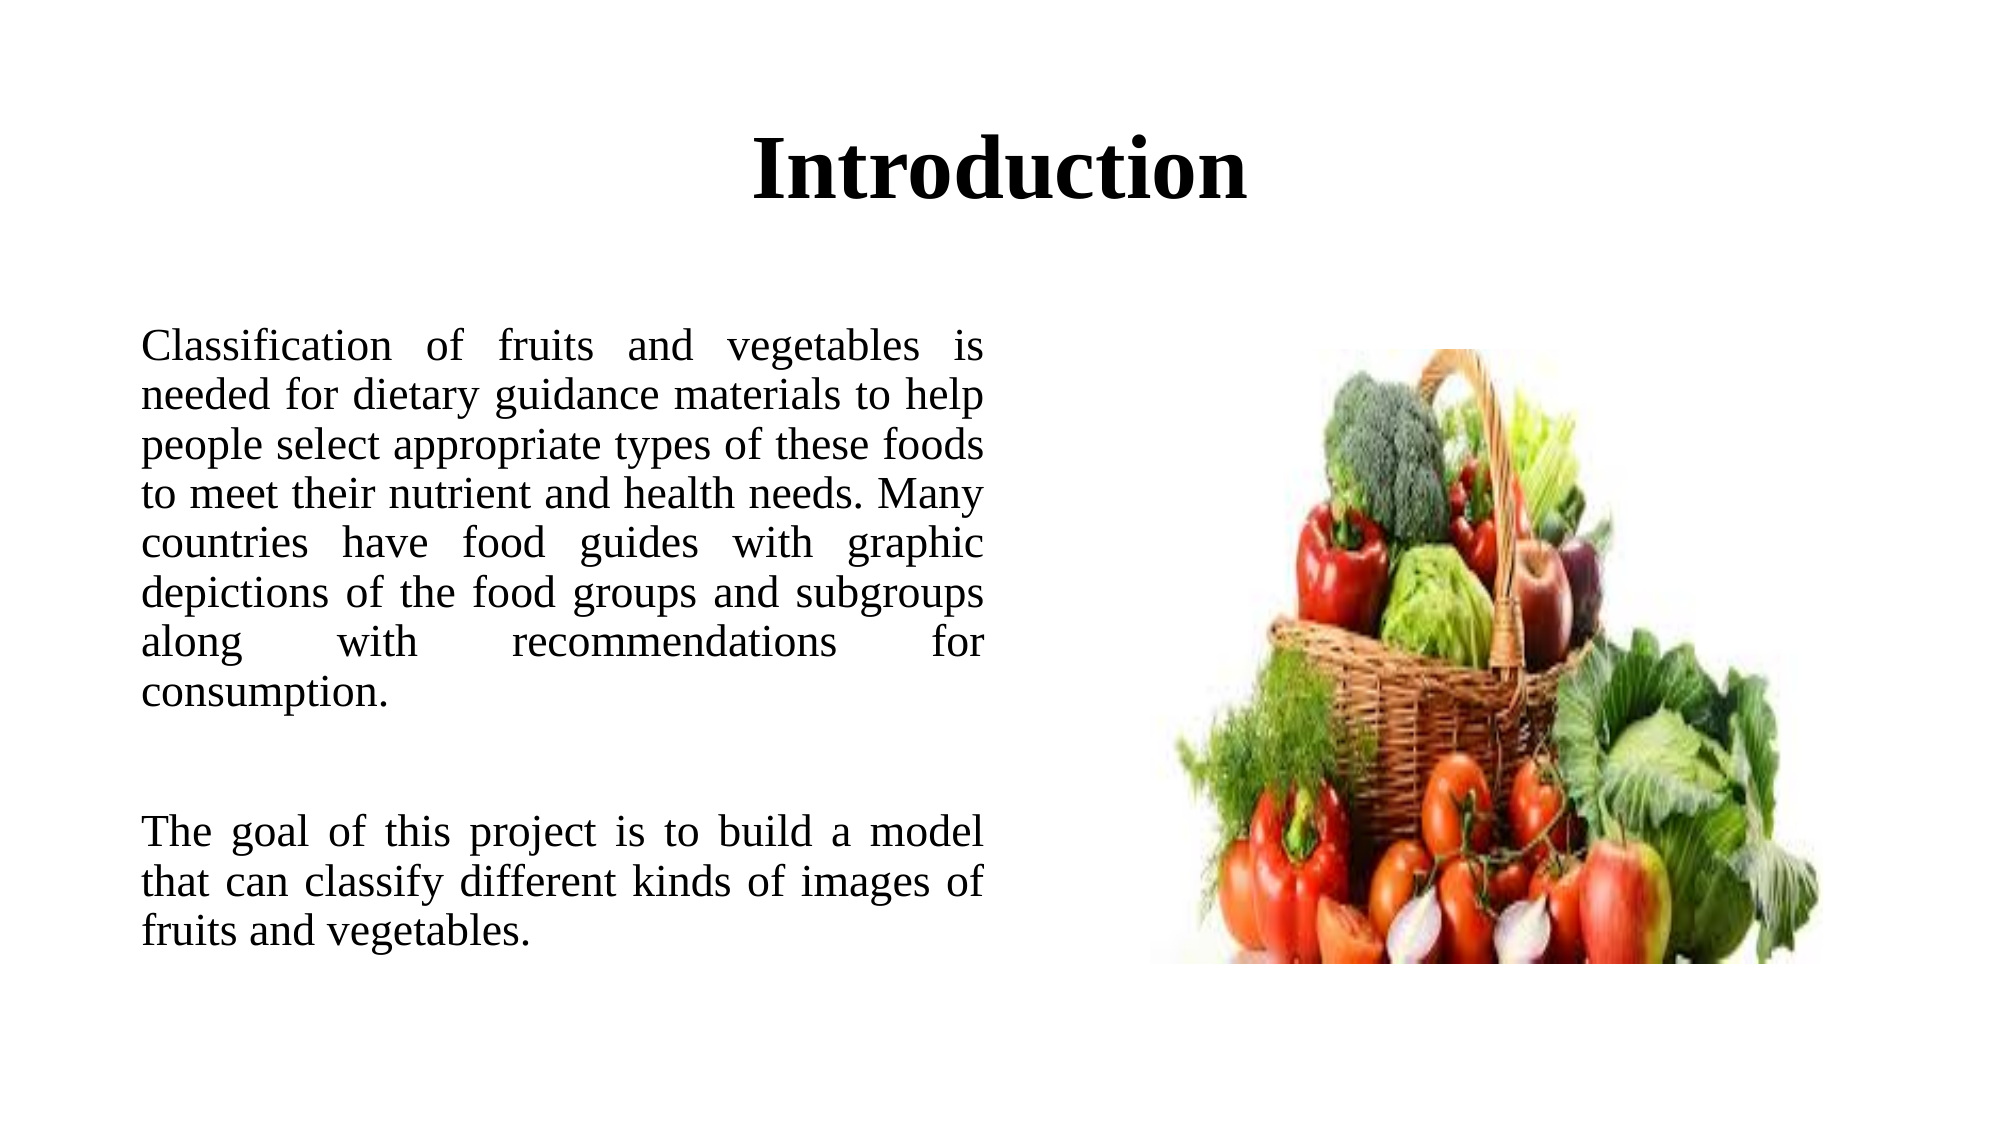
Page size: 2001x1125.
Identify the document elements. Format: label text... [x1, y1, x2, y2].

text_box Classification of fruits and vegetables is needed for dietary guidance materials to help people select appropriate types of these foods to meet their nutrient and health needs. Many countries have food guides with graphic depictions of the food groups and subgroups along with recommendations for consumption. The goal of this project is to build a model that can classify different kinds of images of fruits and vegetables. [126, 313, 1000, 1053]
text_box [137, 299, 1863, 1014]
title Introduction [137, 59, 1863, 278]
picture [1150, 349, 1823, 964]
